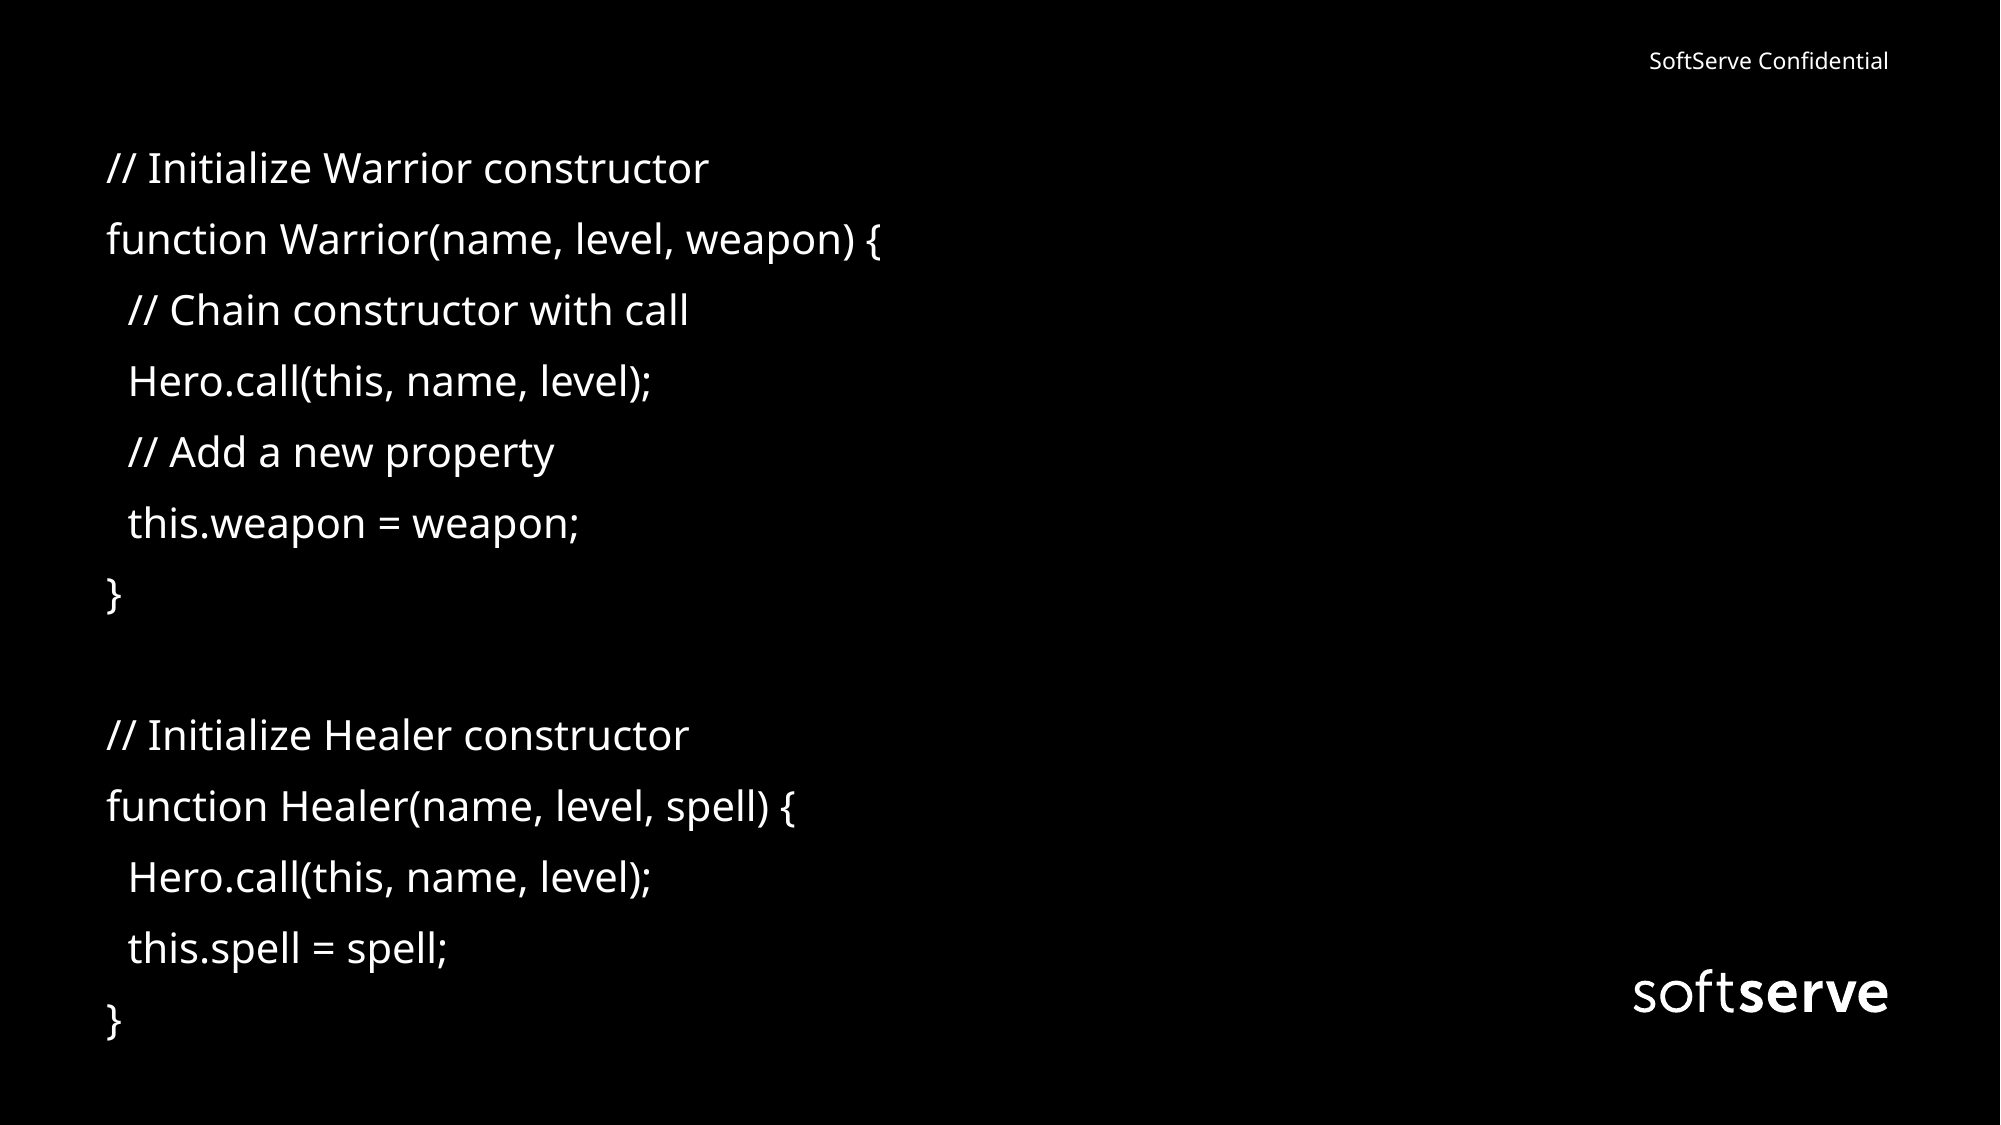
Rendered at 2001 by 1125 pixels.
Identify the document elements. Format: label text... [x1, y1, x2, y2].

list // Initialize Warrior constructor function Warrior(name, level, weapon) { // Chain constructor with call Hero.call(this, name, level); // Add a new property this.weapon = weapon; } // Initialize Healer constructor function Healer(name, level, spell) { Hero.call(this, name, level); this.spell = spell; } [106, 134, 1882, 698]
